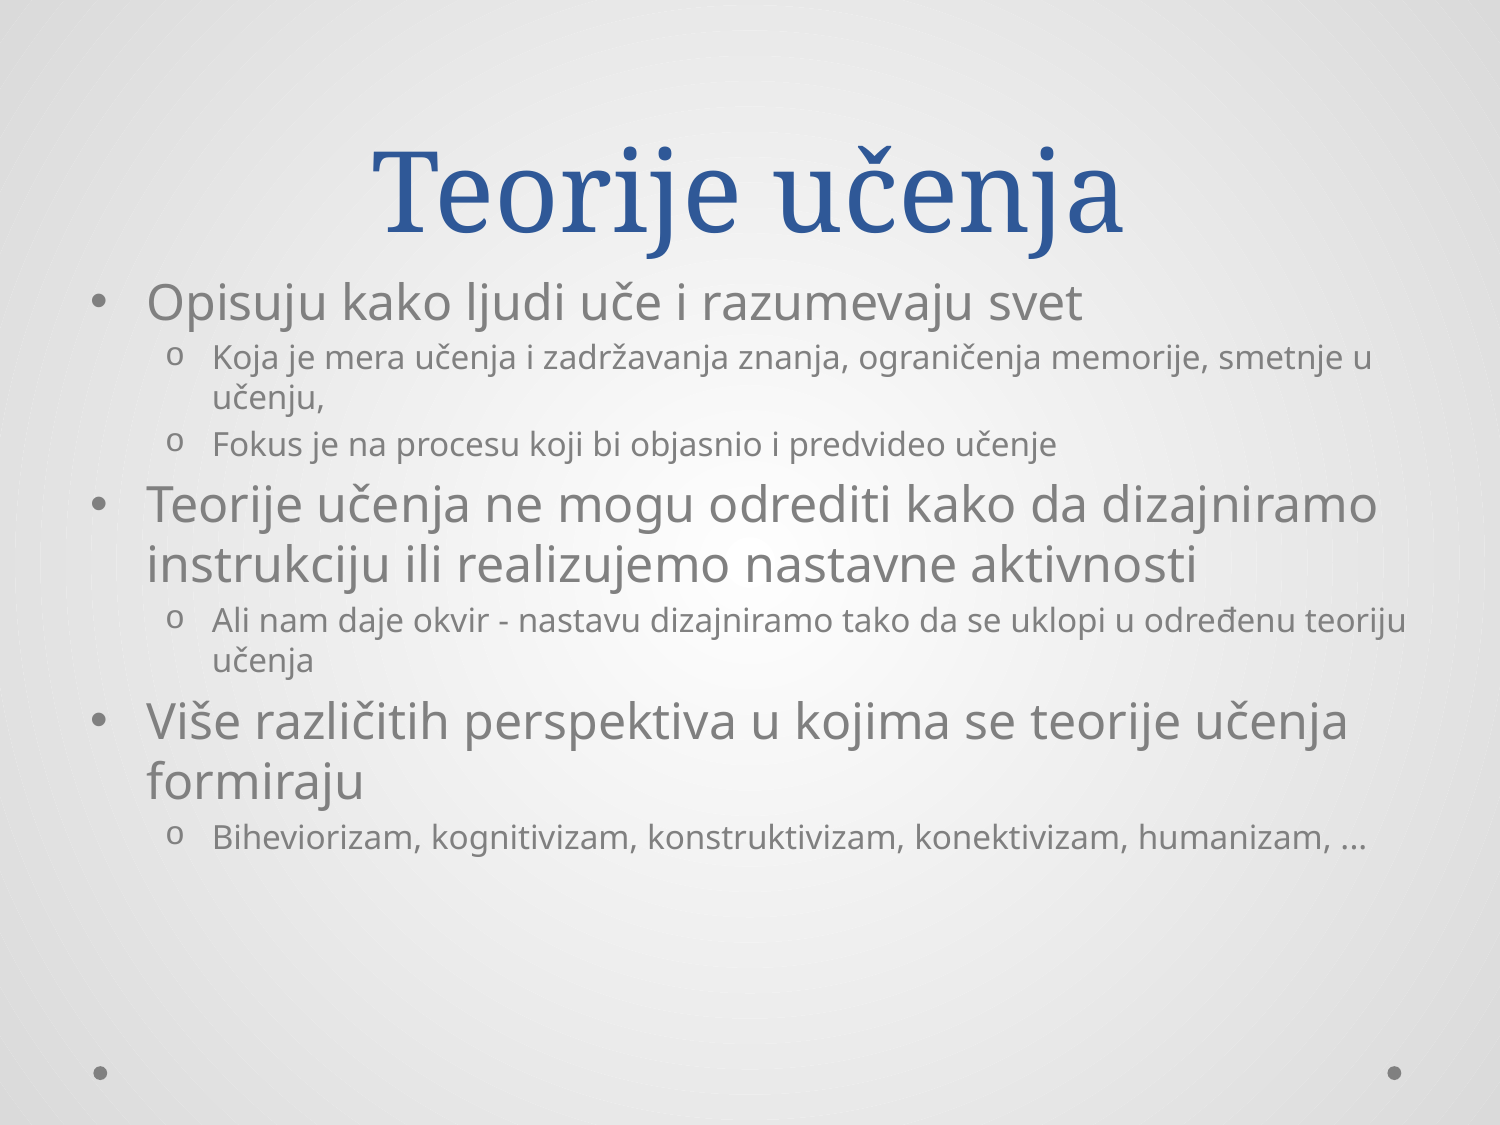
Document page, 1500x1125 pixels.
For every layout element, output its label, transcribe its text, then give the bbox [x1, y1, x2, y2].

title Teorije učenja [75, 0, 1425, 262]
list Opisuju kako ljudi uče i razumevaju svet Koja je mera učenja i zadržavanja znanja, ograničenja memorije, smetnje u učenju, Fokus je na procesu koji bi objasnio i predvideo učenje Teorije učenja ne mogu odrediti kako da dizajniramo instrukciju ili realizujemo nastavne aktivnosti Ali nam daje okvir - nastavu dizajniramo tako da se uklopi u određenu teoriju učenja Više različitih perspektiva u kojima se teorije učenja formiraju Biheviorizam, kognitivizam, konstruktivizam, konektivizam, humanizam, ... [75, 262, 1425, 1005]
